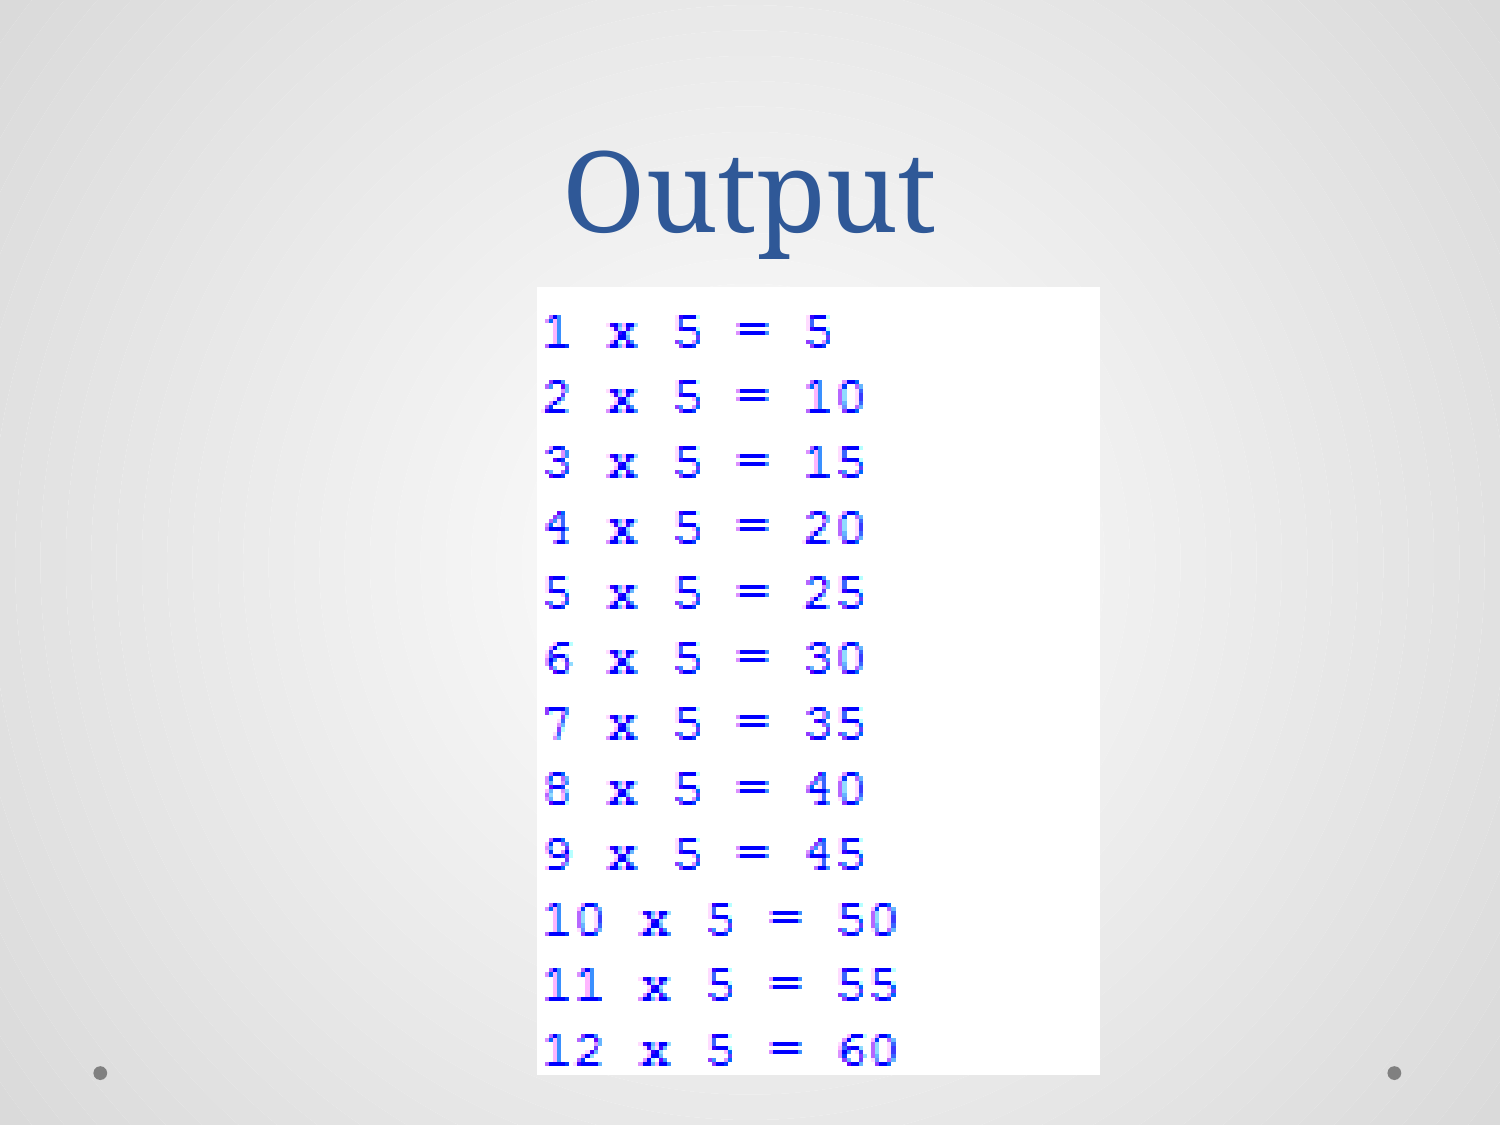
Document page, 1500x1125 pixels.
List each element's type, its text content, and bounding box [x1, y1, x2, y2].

title Output [75, 0, 1425, 263]
picture [537, 287, 1101, 1075]
